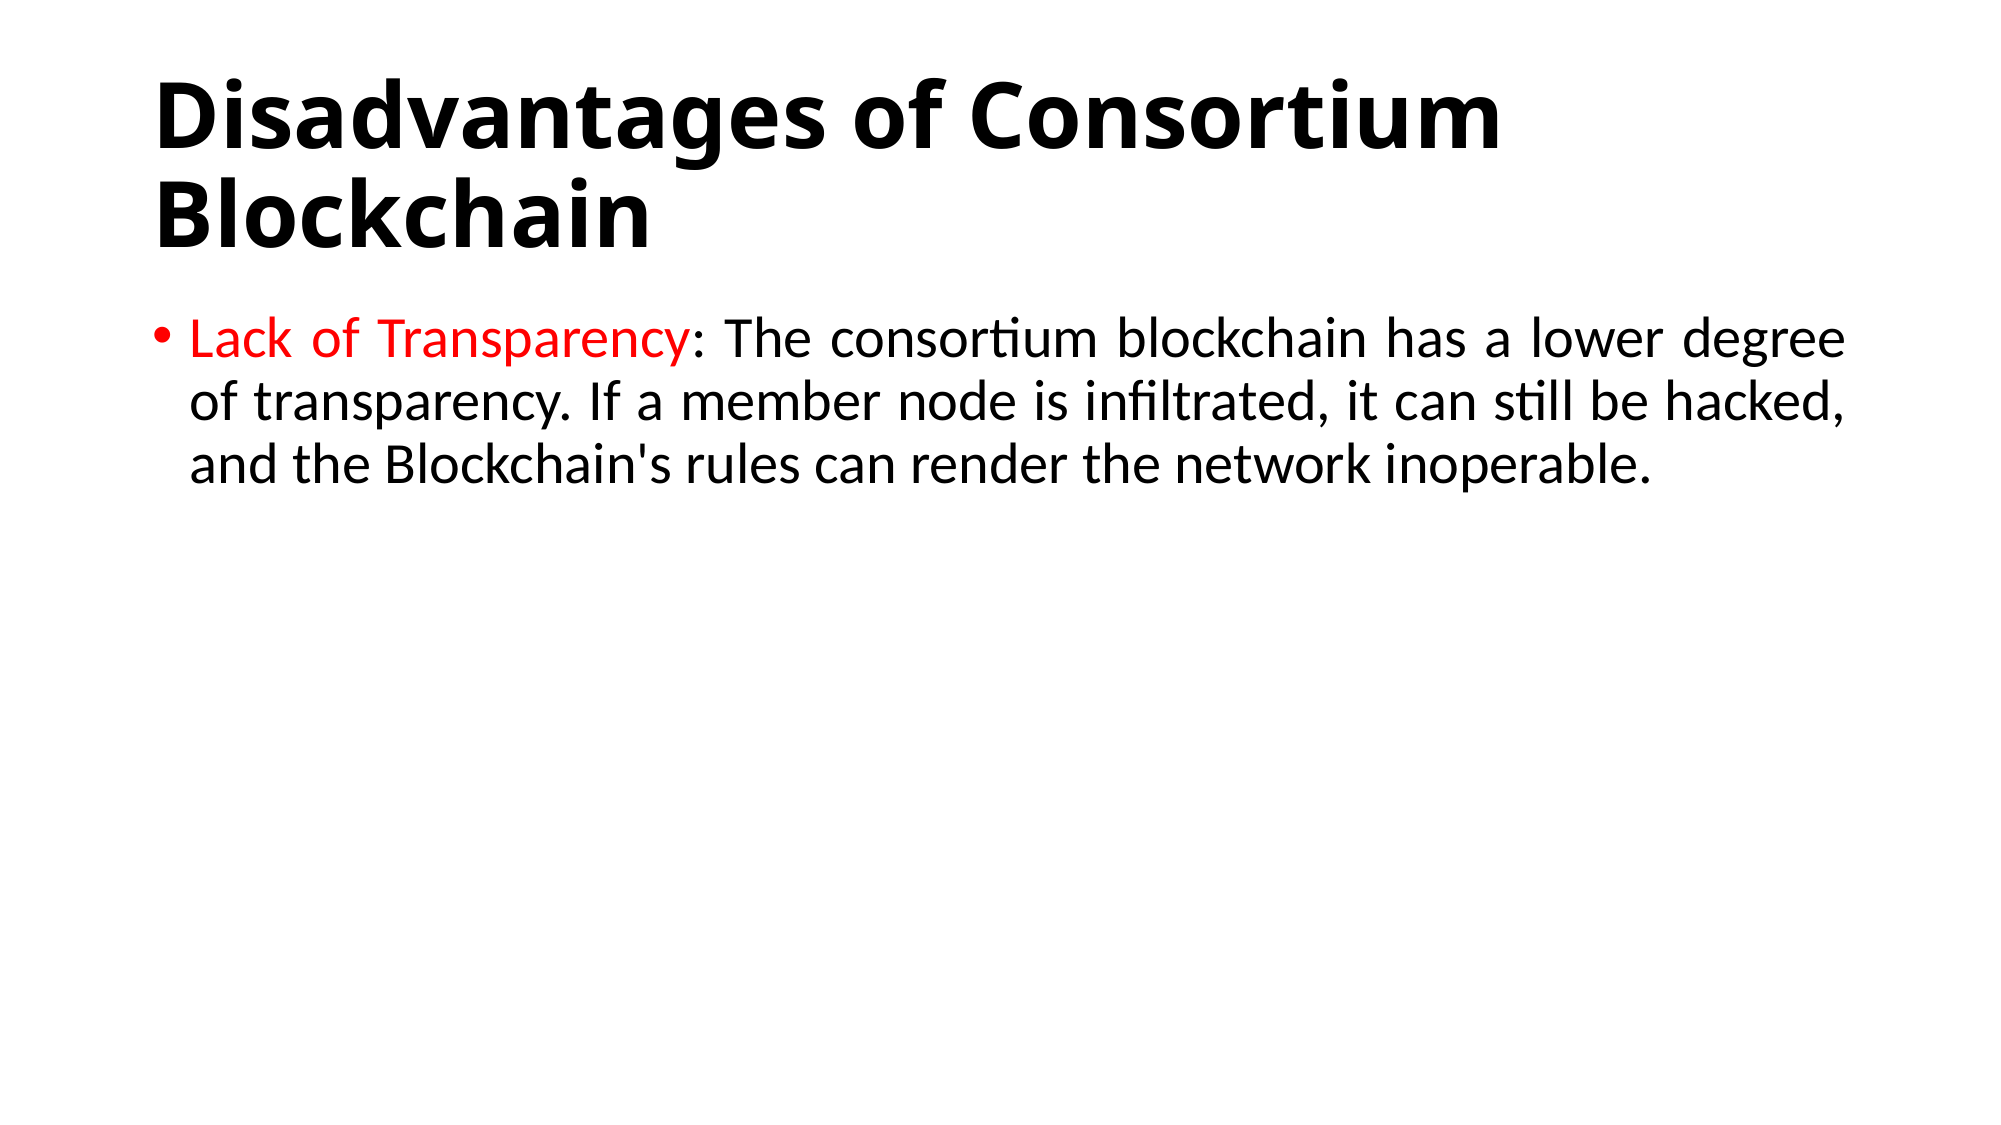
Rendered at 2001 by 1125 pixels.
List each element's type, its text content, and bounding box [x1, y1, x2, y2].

title Disadvantages of Consortium Blockchain [137, 59, 1863, 278]
list Lack of Transparency: The consortium blockchain has a lower degree of transparency. If a member node is infiltrated, it can still be hacked, and the Blockchain's rules can render the network inoperable. [137, 299, 1863, 1014]
